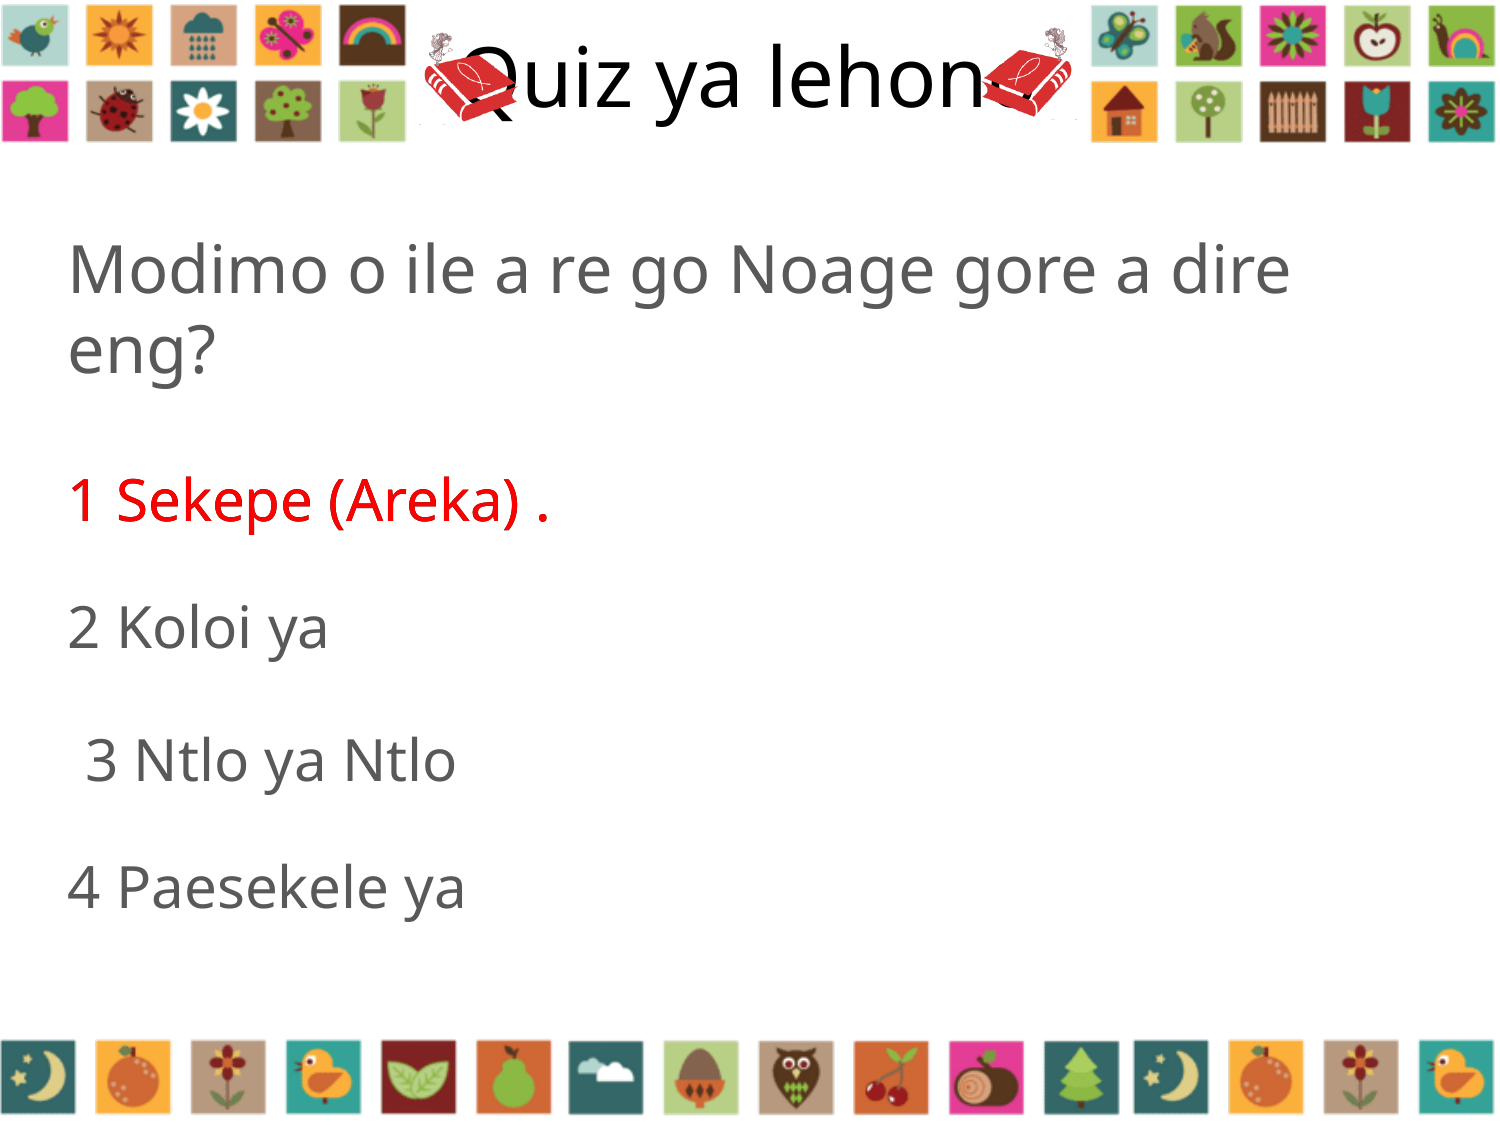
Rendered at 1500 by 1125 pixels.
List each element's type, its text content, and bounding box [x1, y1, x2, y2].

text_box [0, 1028, 1500, 1118]
text_box 1 Sekepe (Areka) . [53, 456, 1483, 541]
text_box Modimo o ile a re go Noage gore a dire eng? [53, 219, 1436, 395]
picture [0, 3, 550, 150]
text_box Quiz ya lehono [547, 16, 1078, 131]
text_box 4 Paesekele ya [53, 842, 1483, 928]
picture [950, 3, 1500, 150]
text_box 2 Koloi ya [53, 582, 1436, 668]
text_box 3 Ntlo ya Ntlo [70, 716, 1500, 801]
